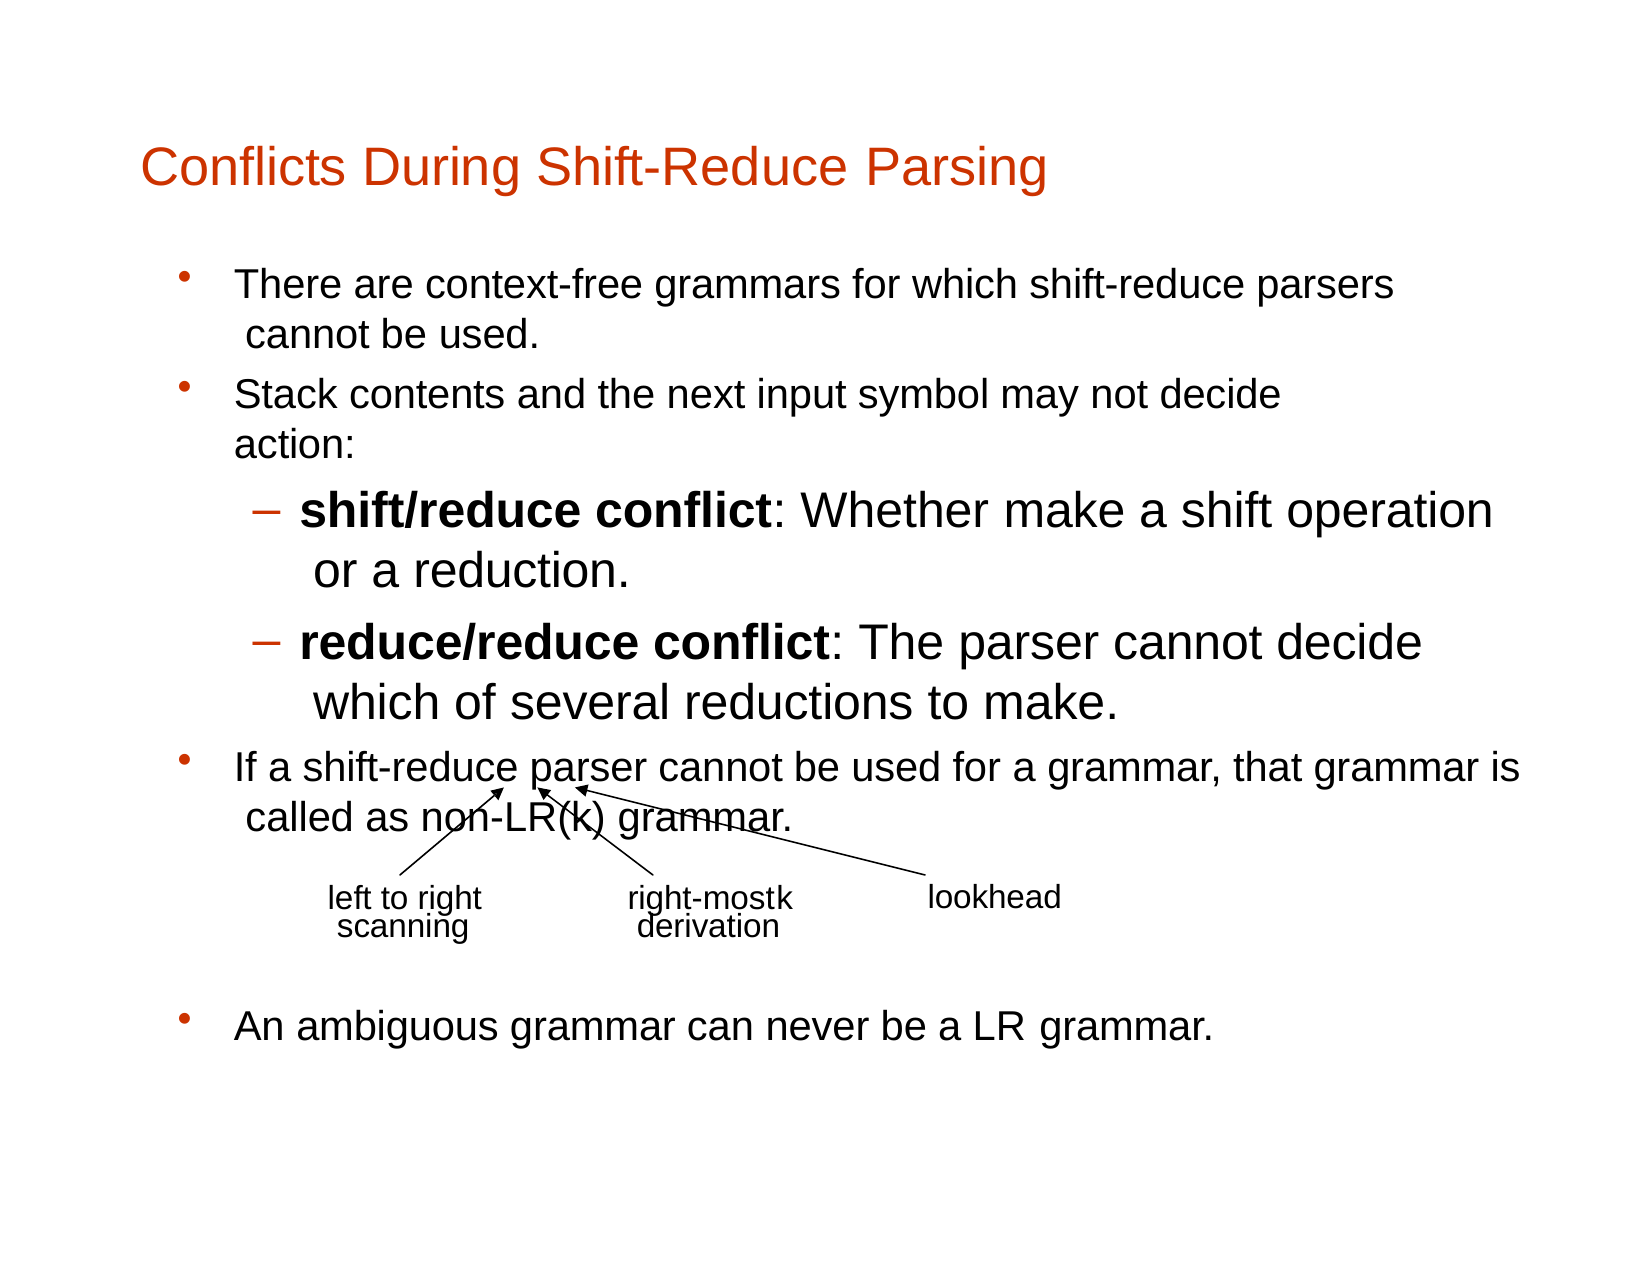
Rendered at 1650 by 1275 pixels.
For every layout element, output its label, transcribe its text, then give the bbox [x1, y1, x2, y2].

text_box left to right scanning [325, 873, 486, 943]
text_box An ambiguous grammar can never be a LR grammar. [175, 996, 1222, 1049]
text_box lookhead [925, 873, 1065, 916]
title Conflicts During Shift-Reduce Parsing [138, 128, 1053, 344]
text_box [537, 787, 654, 876]
text_box There are context-free grammars for which shift-reduce parsers cannot be used. Stack contents and the next input symbol may not decide action: shift/reduce conflict: Whether make a shift operation or a reduction. reduce/reduce conflict: The parser cannot decide which of several reductions to make. If a shift-reduce parser cannot be used for a grammar, that grammar is called as non-LR(k) grammar. [175, 254, 1532, 840]
text_box [574, 784, 926, 876]
text_box right-mostk derivation [625, 873, 797, 943]
text_box [399, 787, 504, 876]
